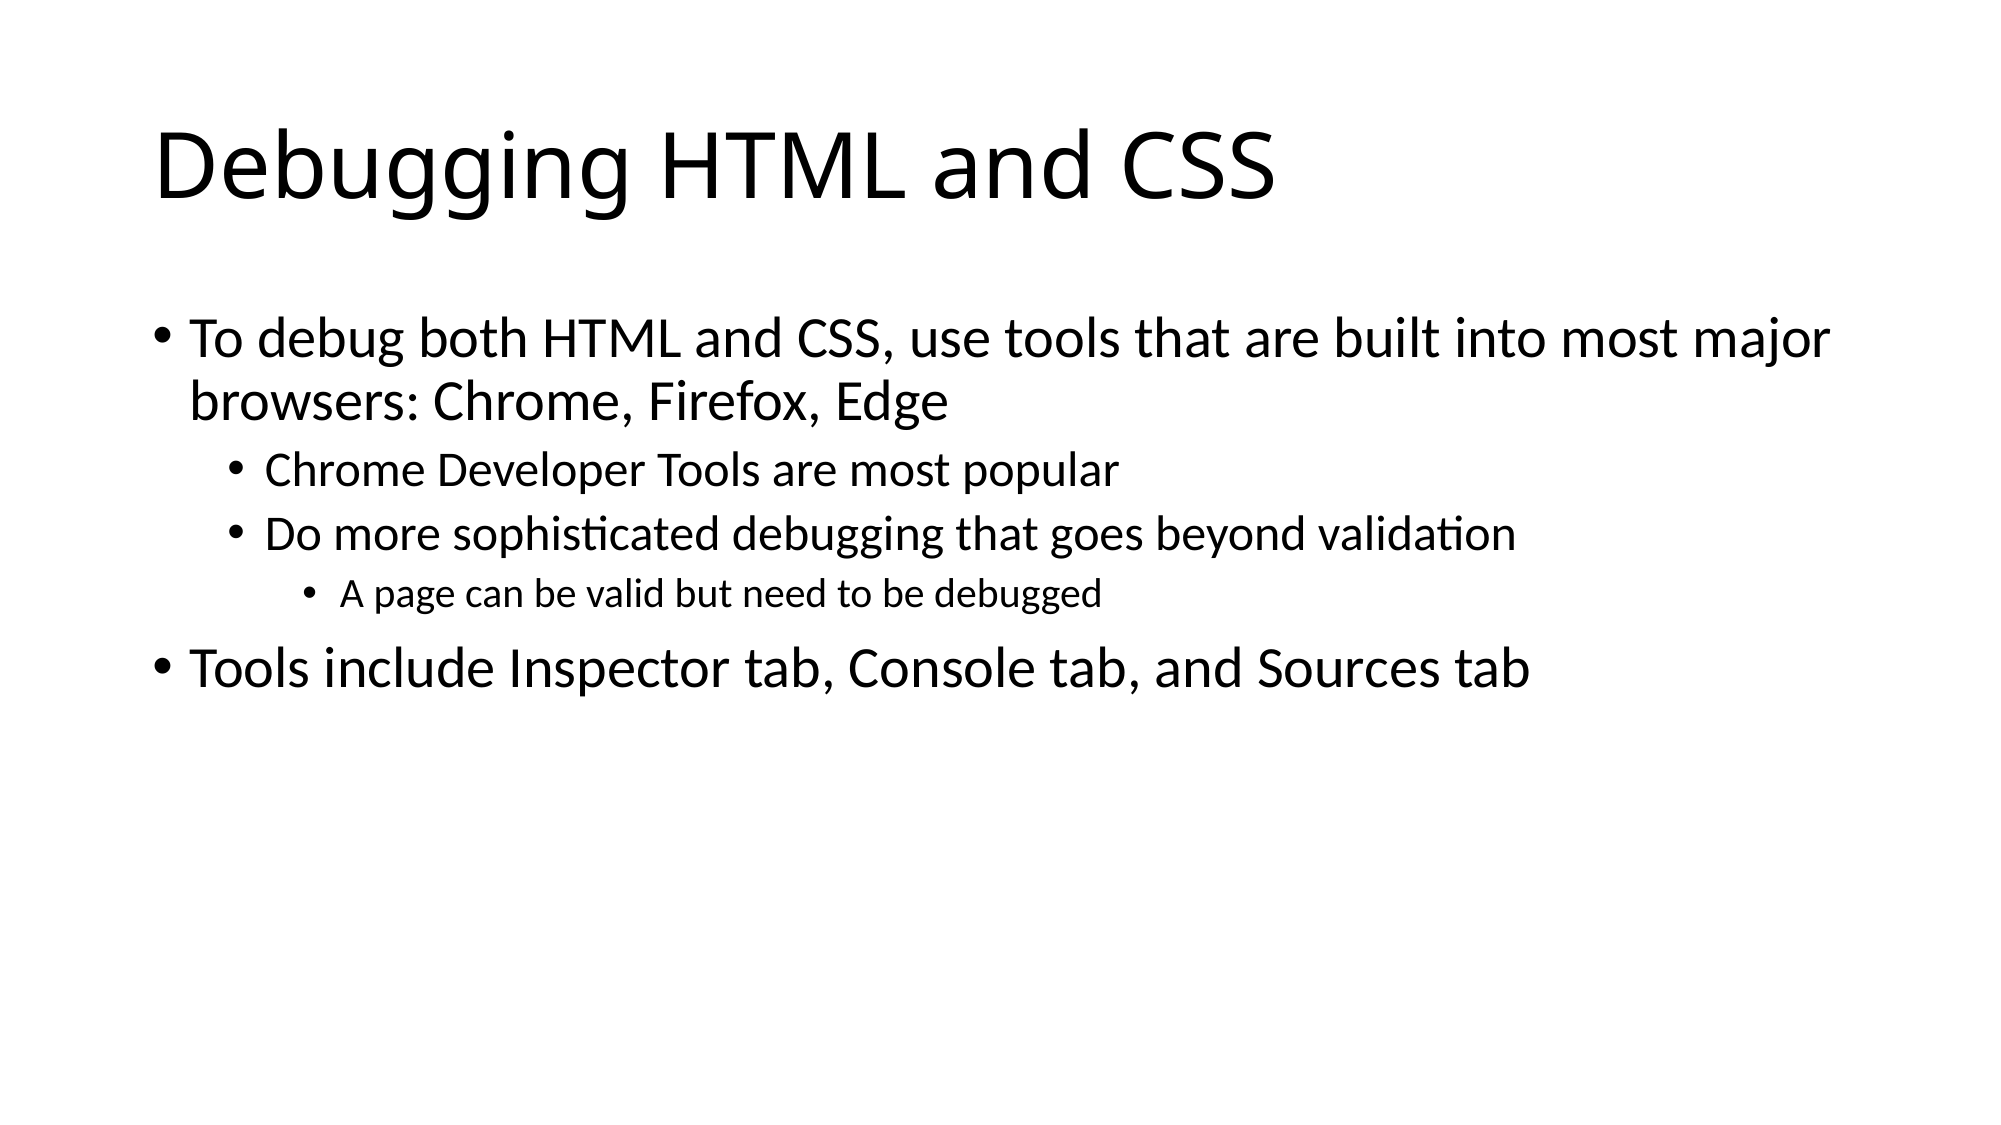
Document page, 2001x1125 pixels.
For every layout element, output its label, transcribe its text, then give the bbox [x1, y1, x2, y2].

title Debugging HTML and CSS [137, 59, 1863, 278]
list To debug both HTML and CSS, use tools that are built into most major browsers: Chrome, Firefox, Edge Chrome Developer Tools are most popular Do more sophisticated debugging that goes beyond validation A page can be valid but need to be debugged Tools include Inspector tab, Console tab, and Sources tab [137, 299, 1863, 1014]
